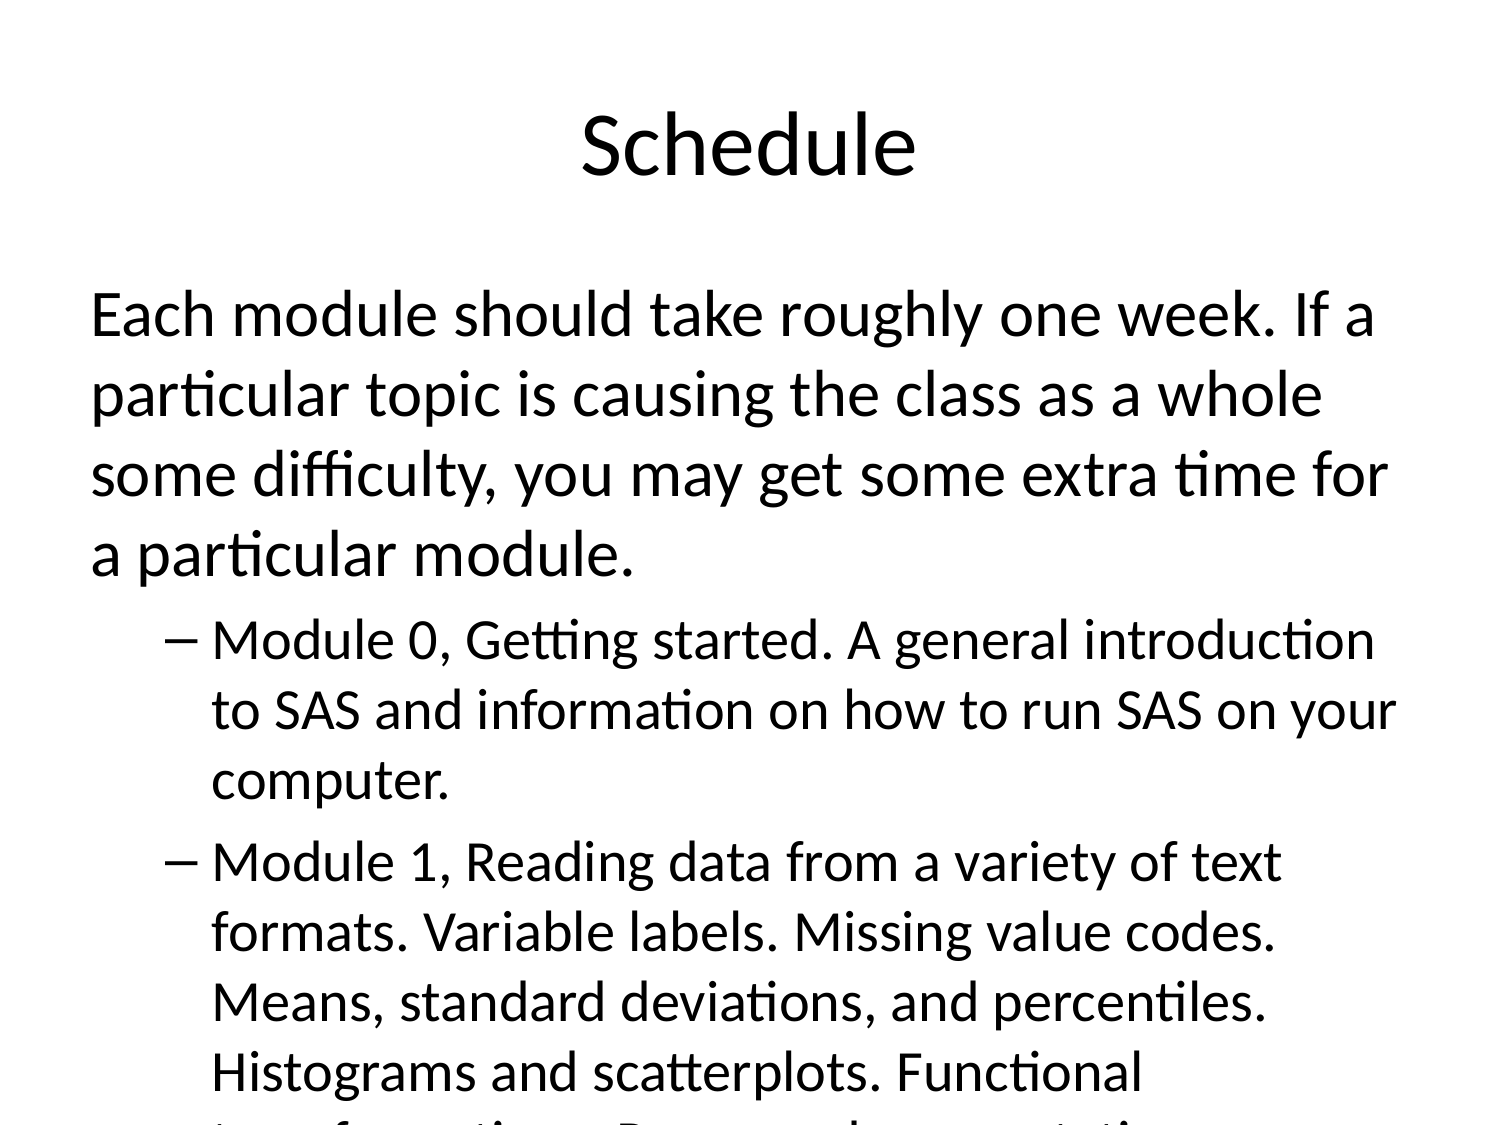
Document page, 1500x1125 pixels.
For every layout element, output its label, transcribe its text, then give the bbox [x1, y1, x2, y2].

list Each module should take roughly one week. If a particular topic is causing the class as a whole some difficulty, you may get some extra time for a particular module. Module 0, Getting started. A general introduction to SAS and information on how to run SAS on your computer. Module 1, Reading data from a variety of text formats. Variable labels. Missing value codes. Means, standard deviations, and percentiles. Histograms and scatterplots. Functional transformations. Program documentation. Module 2, Categorical data. Variable formats. Recoding category levels. Indicator variables. Counts and percentages. Two way crosstabulations. Data dictionary. Module 3, Boxplots. Group means and standard deviationss. Report formats. Module 4, Merging. Longitudinal data. Tall and thin format. Short and fat format. Module 5, Independent project Student learning outcomes At the end of this course, students will be able to: Read a variety of differently fomatted text files into SAS. Document both the SAS program and the data set it uses. Produce simple descriptive statistics for a variety of data types. Transform and restructure the data. Code missing values. Produce simple graphical displays of your data. [75, 262, 1425, 1005]
title Schedule [75, 45, 1425, 233]
